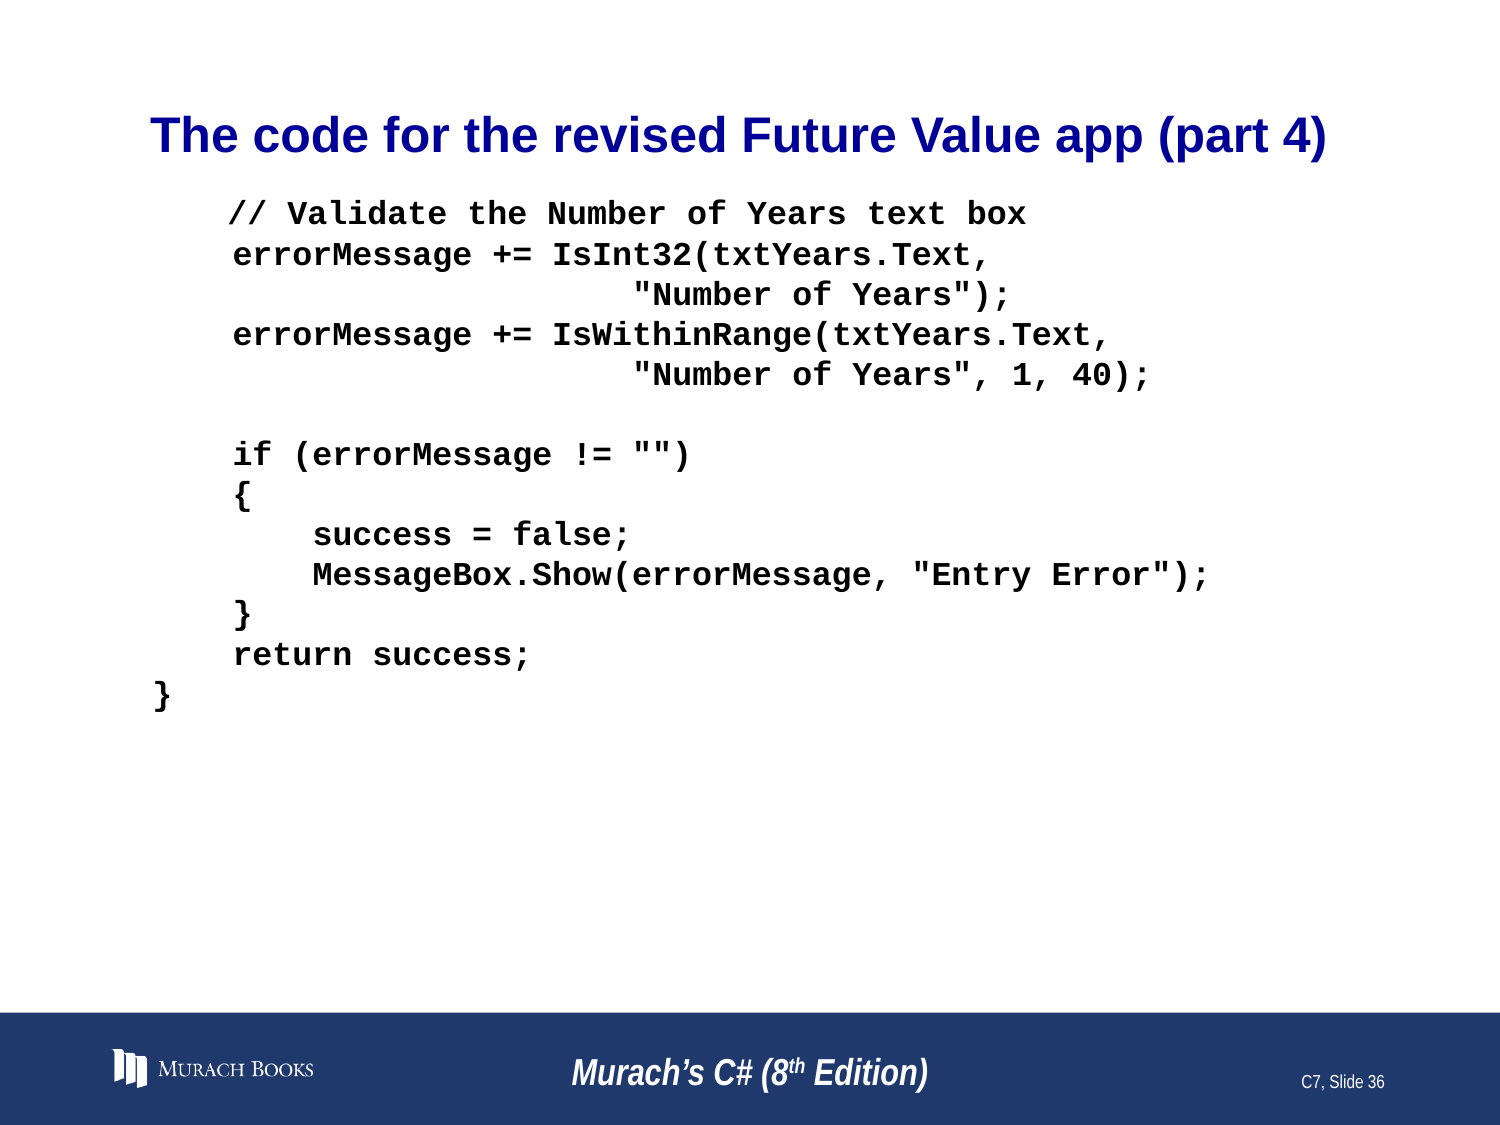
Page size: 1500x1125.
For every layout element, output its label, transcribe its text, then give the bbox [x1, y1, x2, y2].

list // Validate the Number of Years text box errorMessage += IsInt32(txtYears.Text, "Number of Years"); errorMessage += IsWithinRange(txtYears.Text, "Number of Years", 1, 40); if (errorMessage != "") { success = false; MessageBox.Show(errorMessage, "Entry Error"); } return success; } [137, 174, 1350, 975]
slide_number Murach’s C# (8th Edition) [450, 1025, 1050, 1100]
footer [12, 1025, 450, 1100]
title The code for the revised Future Value app (part 4) [150, 102, 1350, 164]
slide_number C7, Slide 36 [1087, 1025, 1400, 1100]
